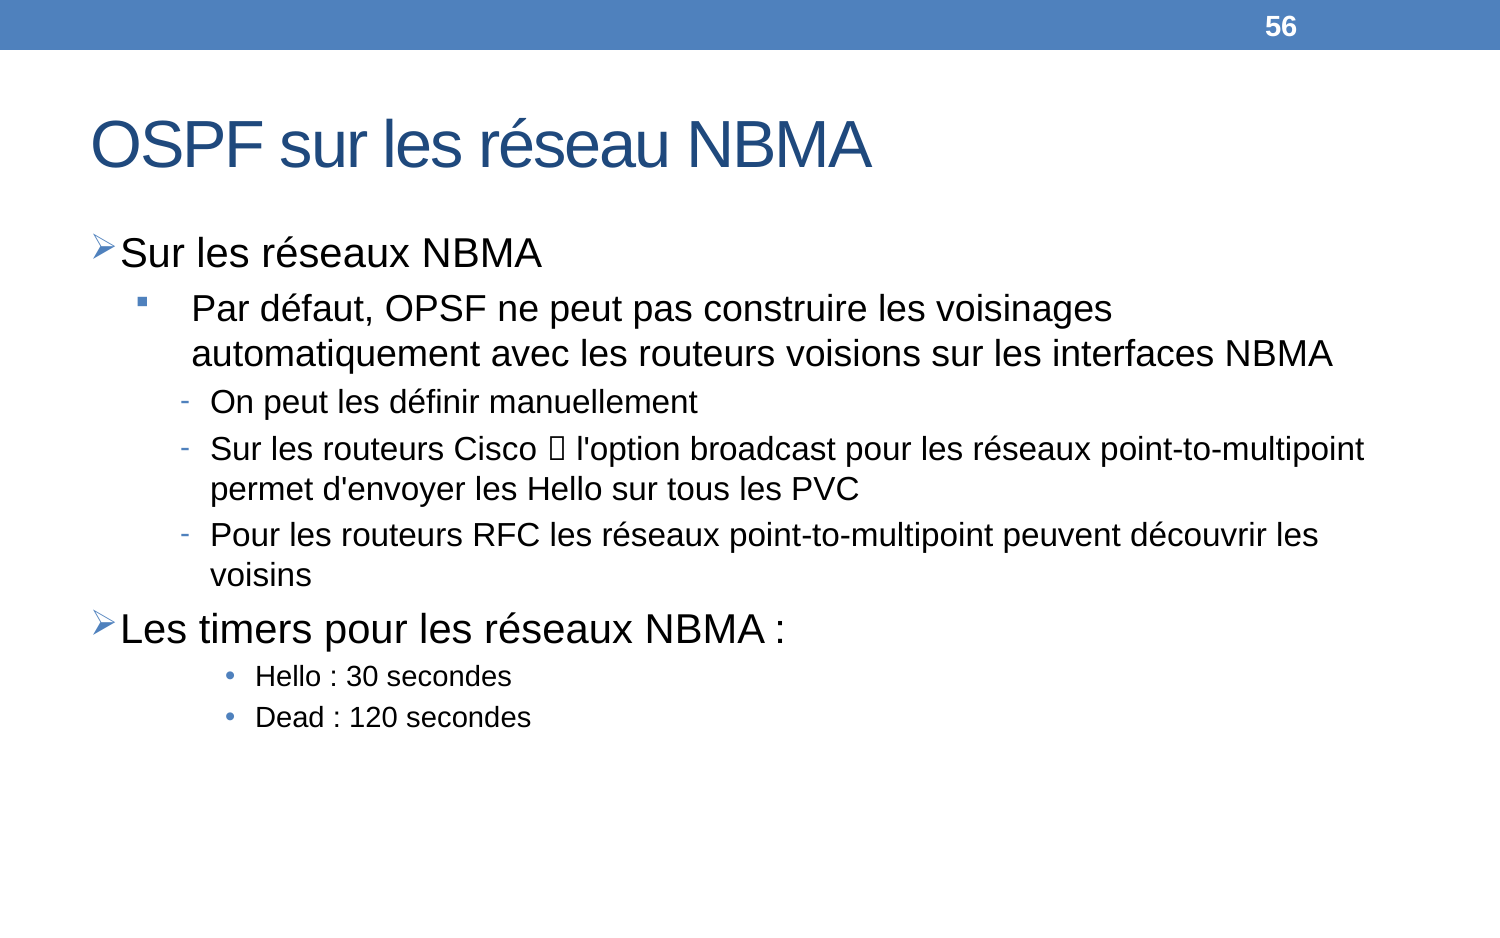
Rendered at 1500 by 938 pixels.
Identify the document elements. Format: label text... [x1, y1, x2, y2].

slide_number 56 [1250, 2, 1425, 48]
title OSPF sur les réseau NBMA [75, 72, 1425, 209]
list Sur les réseaux NBMA Par défaut, OPSF ne peut pas construire les voisinages automatiquement avec les routeurs voisions sur les interfaces NBMA On peut les définir manuellement Sur les routeurs Cisco  l'option broadcast pour les réseaux point-to-multipoint permet d'envoyer les Hello sur tous les PVC Pour les routeurs RFC les réseaux point-to-multipoint peuvent découvrir les voisins Les timers pour les réseaux NBMA : Hello : 30 secondes Dead : 120 secondes [75, 218, 1425, 886]
